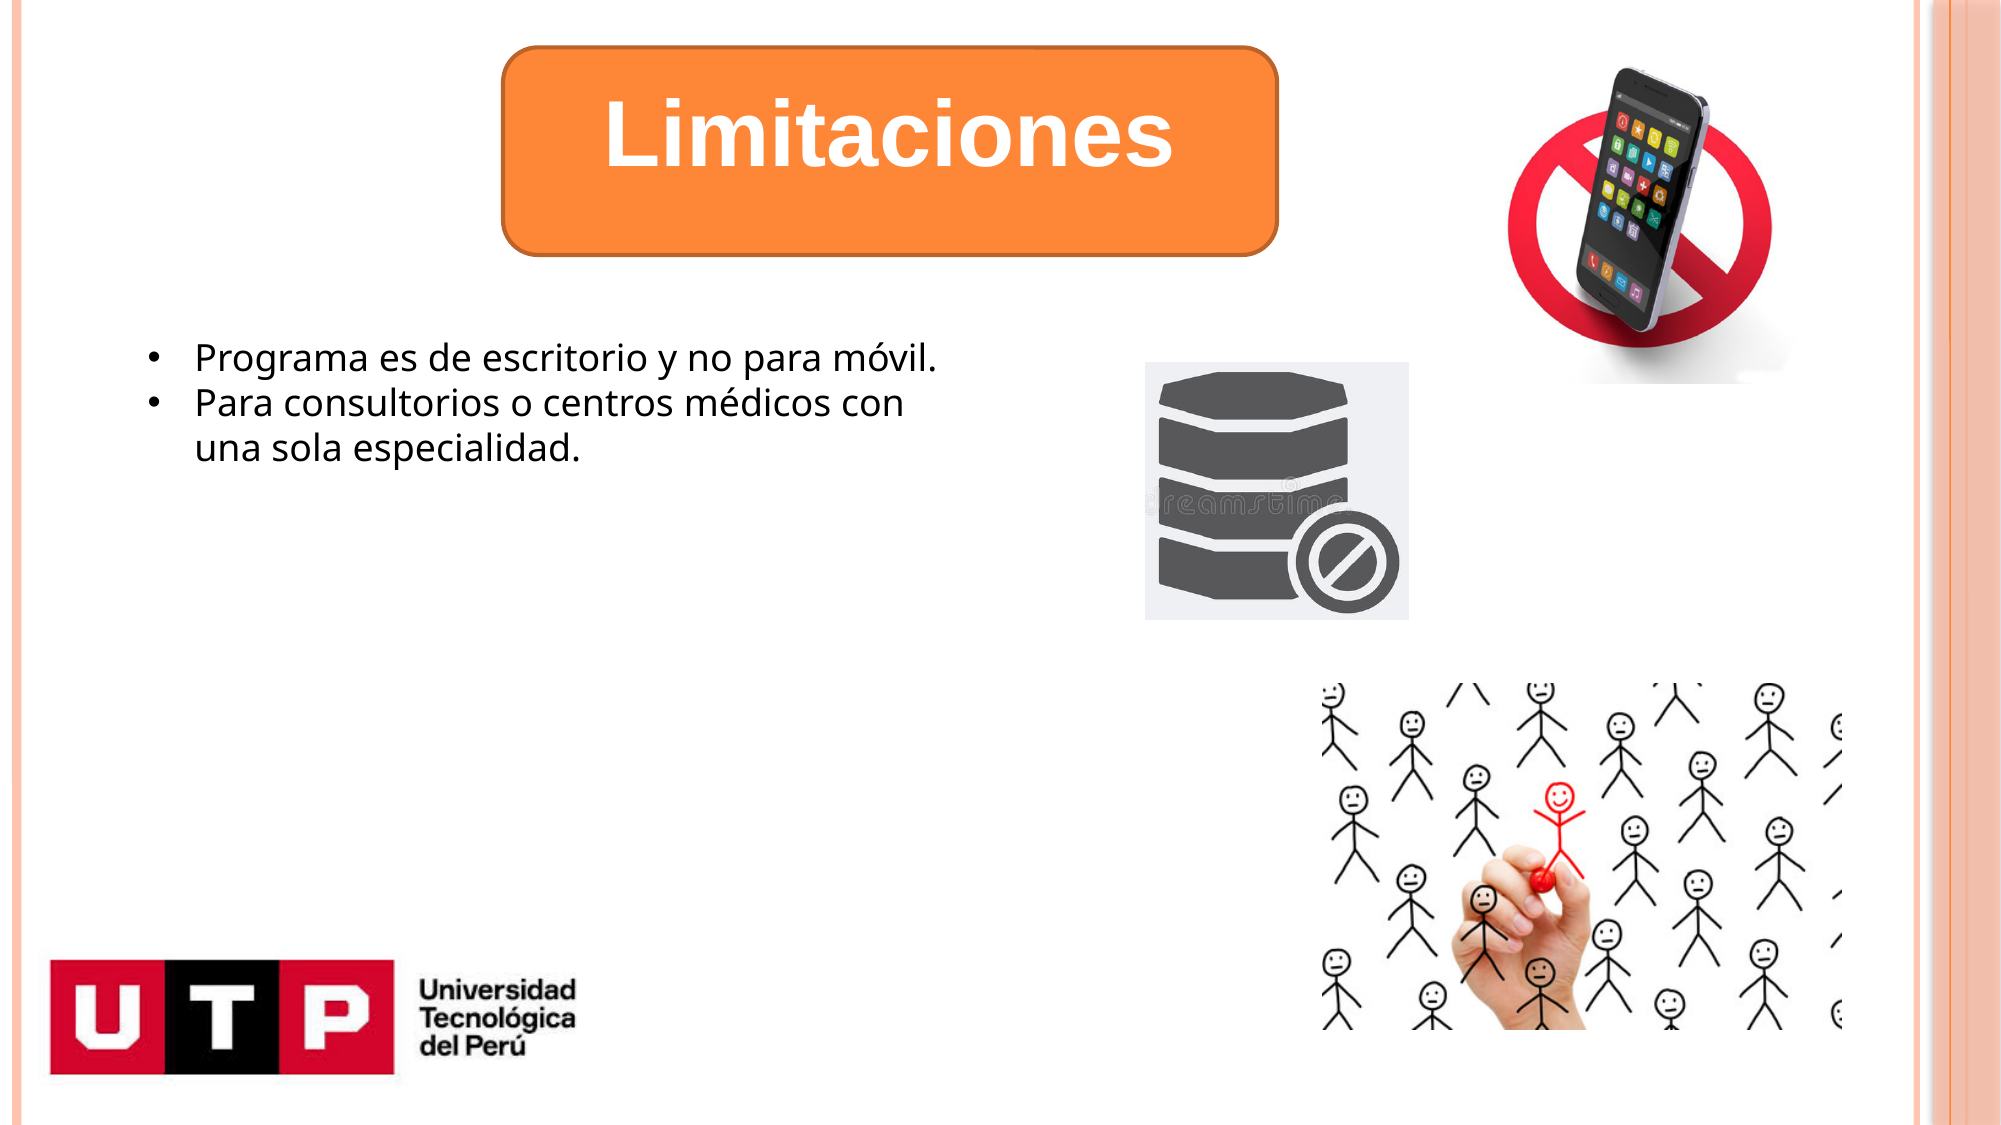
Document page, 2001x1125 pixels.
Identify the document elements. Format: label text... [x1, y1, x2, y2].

picture [1321, 683, 1842, 1031]
picture [1482, 34, 1797, 384]
text_box Limitaciones [500, 45, 1280, 258]
picture [1144, 362, 1410, 621]
picture [26, 910, 600, 1125]
text_box Programa es de escritorio y no para móvil. Para consultorios o centros médicos con una sola especialidad. [132, 326, 956, 477]
